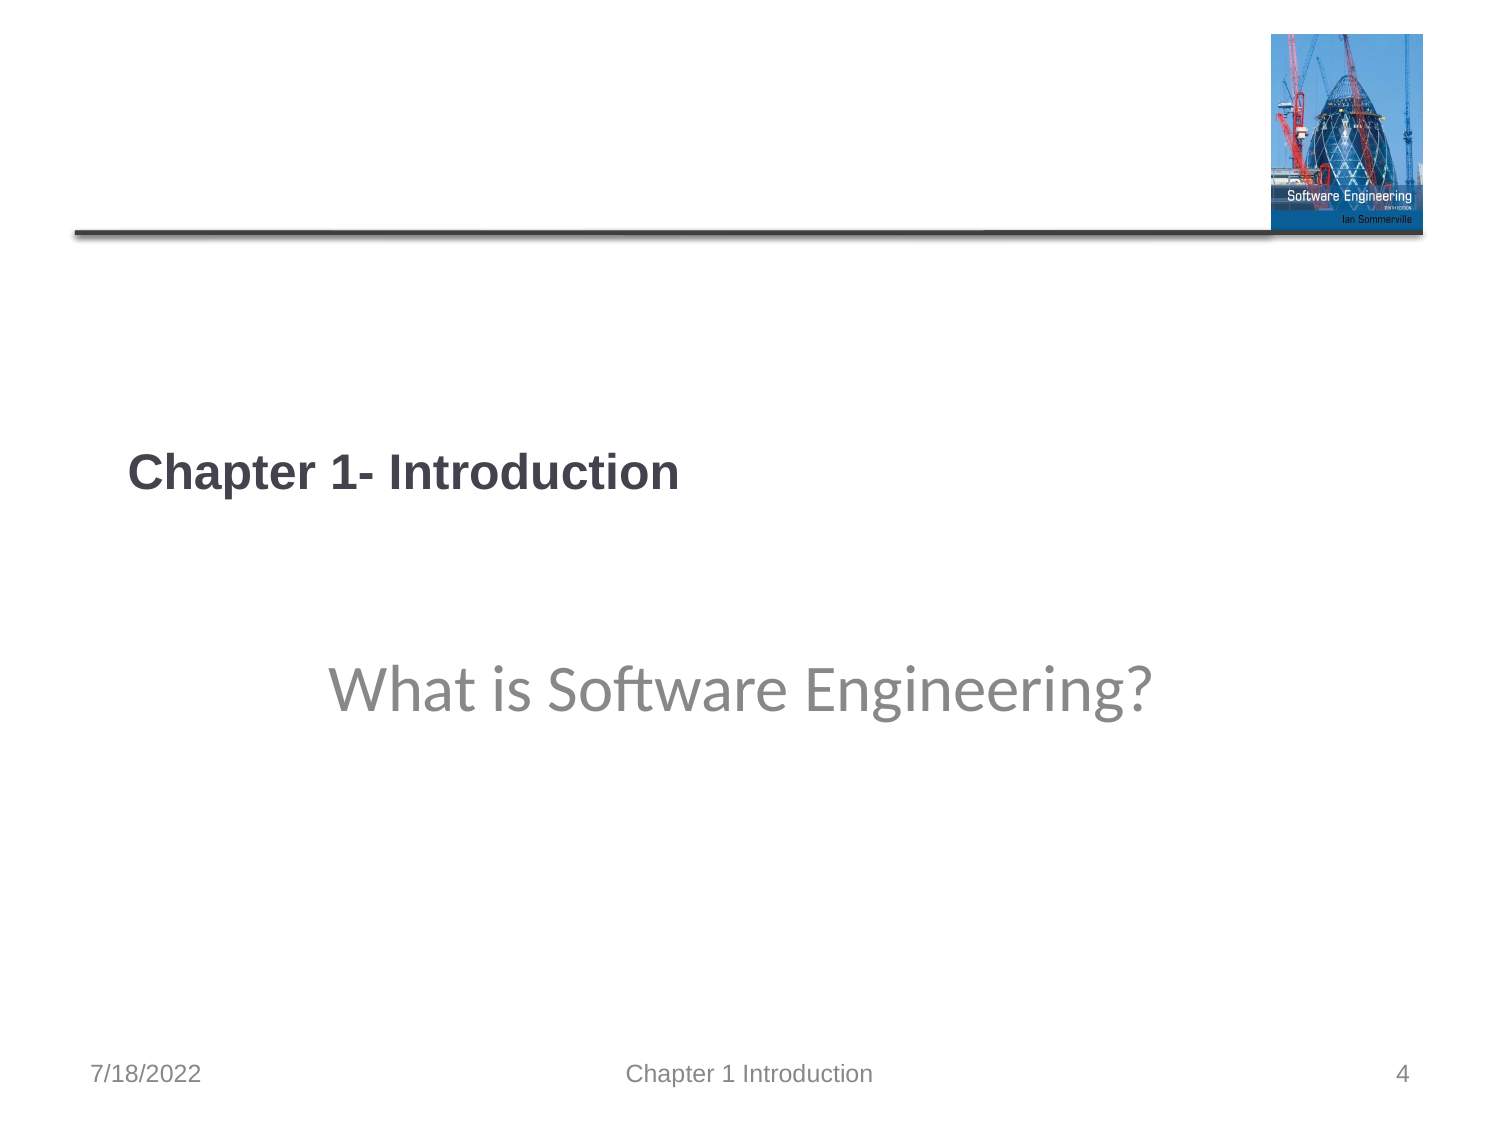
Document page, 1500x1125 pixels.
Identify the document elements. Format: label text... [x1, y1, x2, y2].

slide_number ‹#› [1074, 1042, 1425, 1103]
subtitle What is Software Engineering? [225, 637, 1275, 925]
title Chapter 1- Introduction [112, 349, 1388, 591]
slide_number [75, 1042, 425, 1103]
footer Chapter 1 Introduction [512, 1042, 988, 1103]
picture [1271, 34, 1423, 230]
